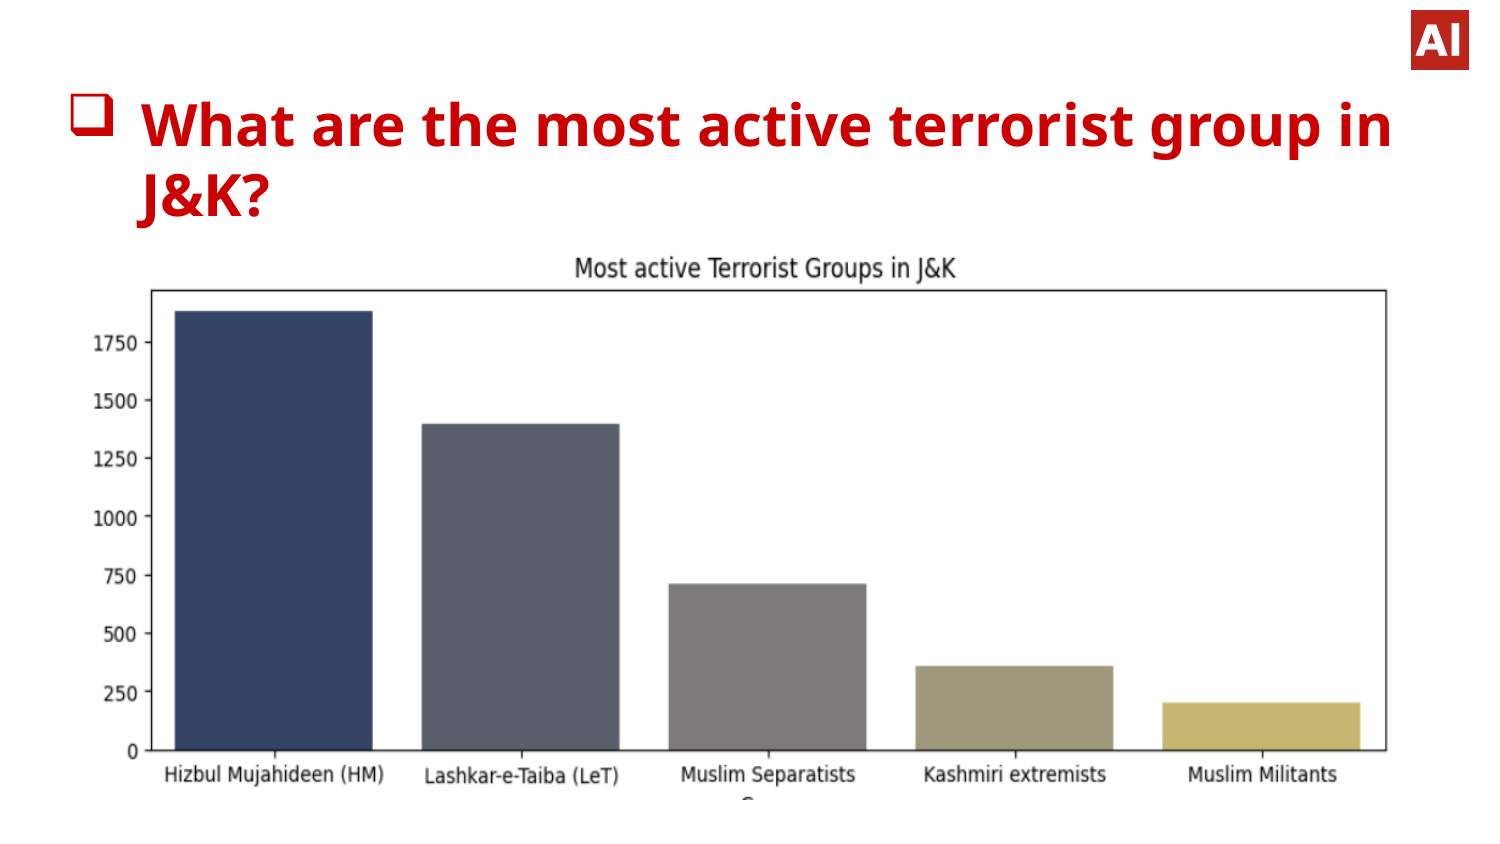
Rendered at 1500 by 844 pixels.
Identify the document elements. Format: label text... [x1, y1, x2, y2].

picture [1411, 10, 1469, 70]
title What are the most active terrorist group in J&K? [51, 72, 1449, 167]
picture [78, 244, 1390, 800]
